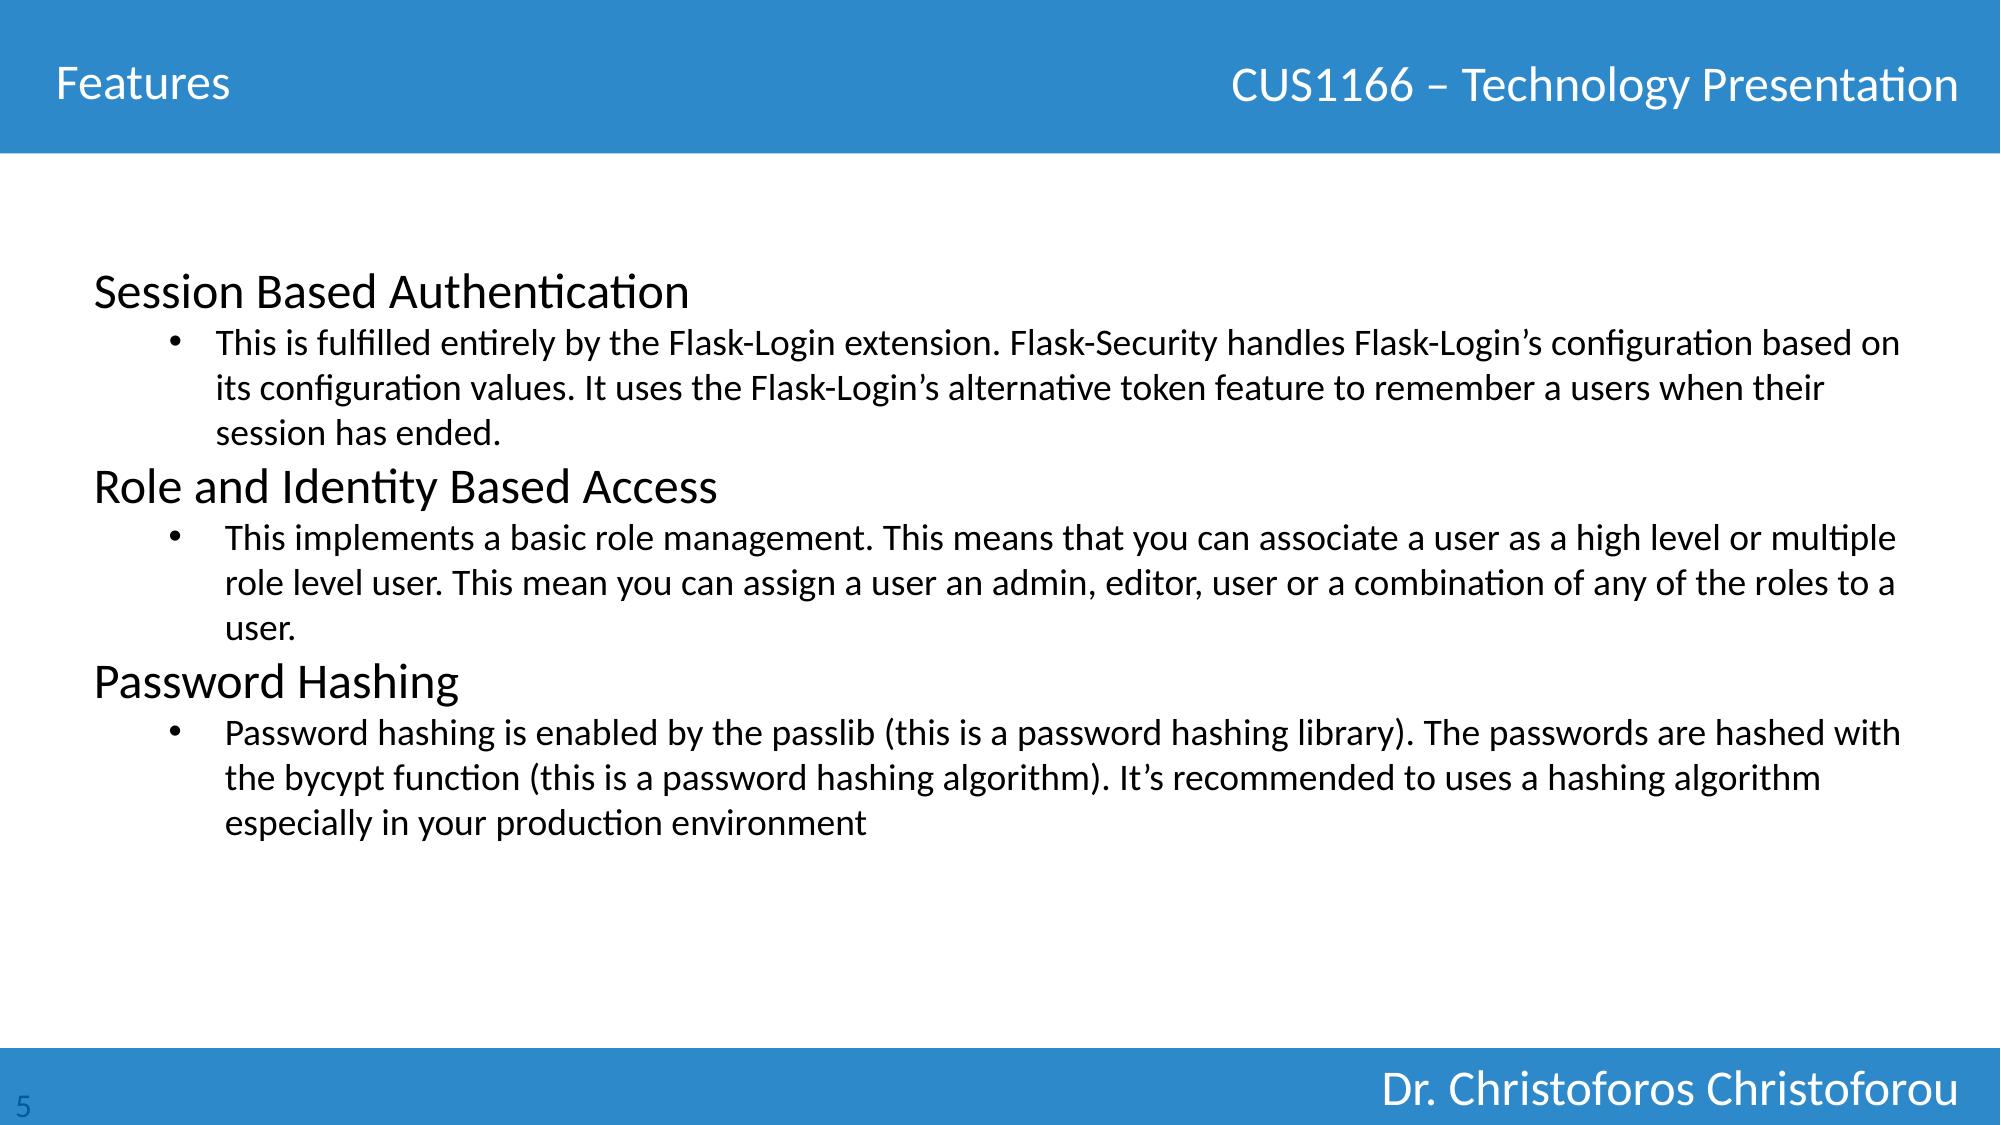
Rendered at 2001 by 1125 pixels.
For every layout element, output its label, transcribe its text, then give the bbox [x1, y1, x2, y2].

text_box Session Based Authentication This is fulfilled entirely by the Flask-Login extension. Flask-Security handles Flask-Login’s configuration based on its configuration values. It uses the Flask-Login’s alternative token feature to remember a users when their session has ended. Role and Identity Based Access This implements a basic role management. This means that you can associate a user as a high level or multiple role level user. This mean you can assign a user an admin, editor, user or a combination of any of the roles to a user. Password Hashing Password hashing is enabled by the passlib (this is a password hashing library). The passwords are hashed with the bycypt function (this is a password hashing algorithm). It’s recommended to uses a hashing algorithm especially in your production environment [78, 250, 1947, 911]
text_box Features [41, 41, 1330, 117]
